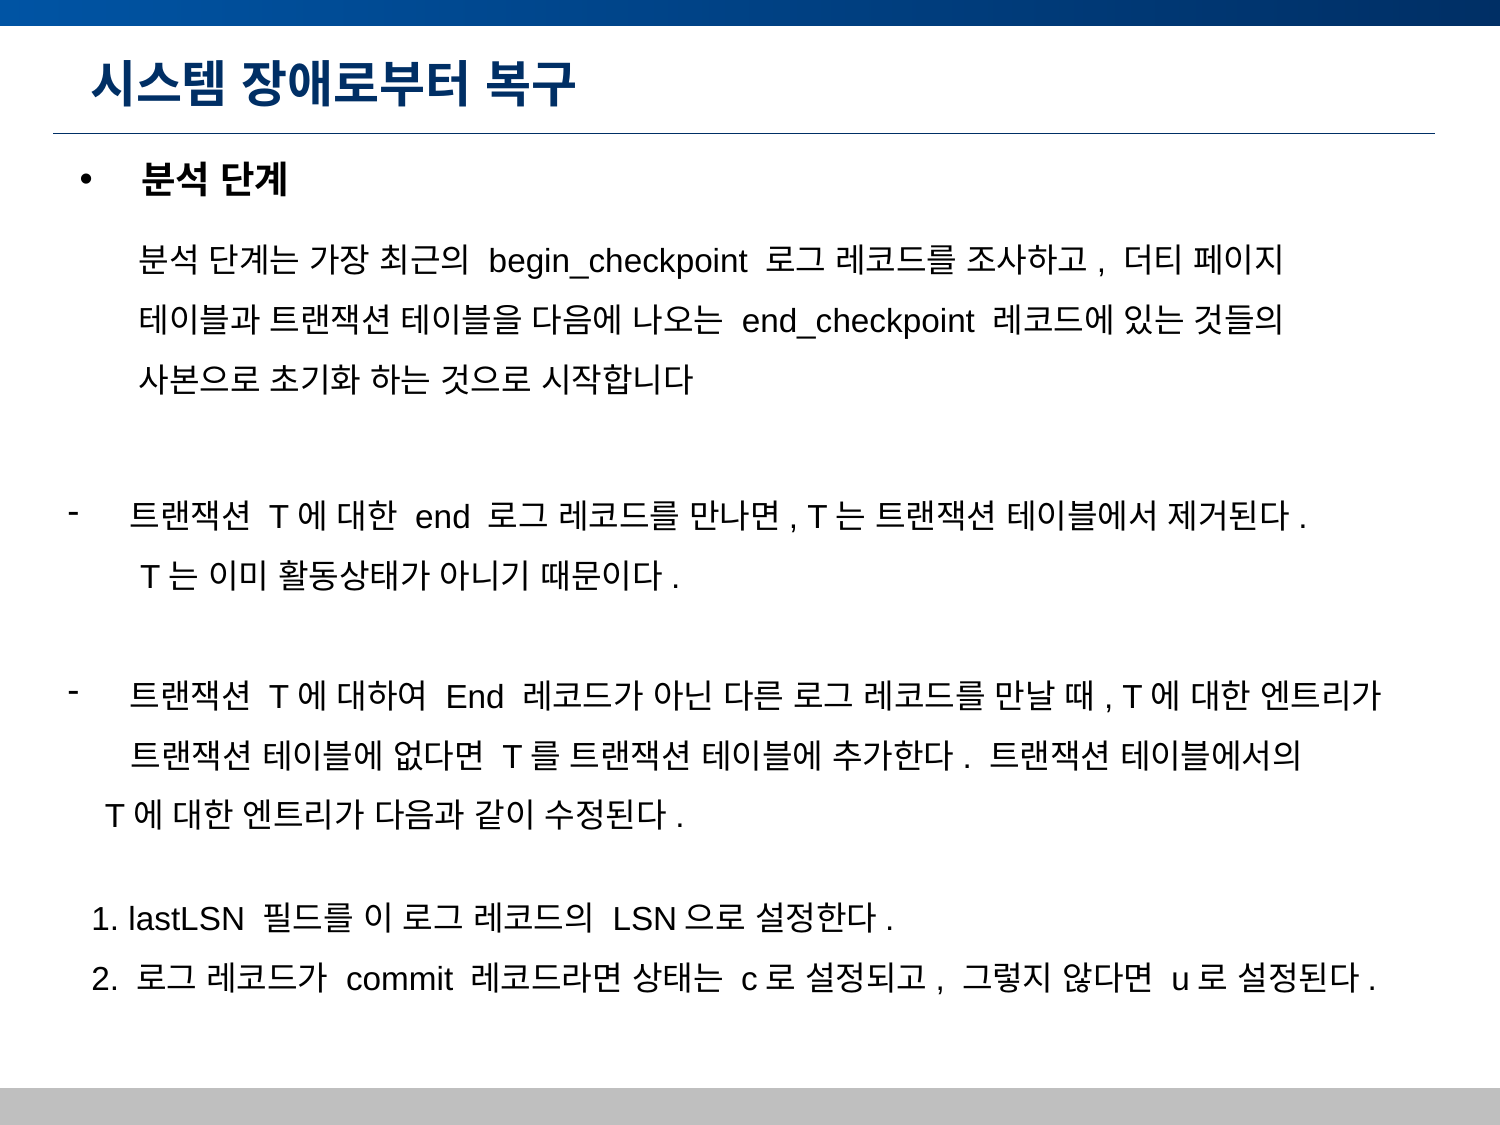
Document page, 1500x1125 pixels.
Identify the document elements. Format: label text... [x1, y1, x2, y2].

text_box 분석 단계 [64, 148, 774, 209]
text_box 1. lastLSN 필드를 이 로그 레코드의 LSN으로 설정한다. 2. 로그 레코드가 commit 레코드라면 상태는 c로 설정되고, 그렇지 않다면 u로 설정된다. [76, 869, 1424, 1005]
text_box 트랜잭션 T에 대한 end 로그 레코드를 만나면, T는 트랜잭션 테이블에서 제거된다. T는 이미 활동상태가 아니기 때문이다. 트랜잭션 T에 대하여 End 레코드가 아닌 다른 로그 레코드를 만날 때, T에 대한 엔트리가 트랜잭션 테이블에 없다면 T를 트랜잭션 테이블에 추가한다. 트랜잭션 테이블에서의 T에 대한 엔트리가 다음과 같이 수정된다. [53, 467, 1447, 842]
text_box 분석 단계는 가장 최근의 begin_checkpoint 로그 레코드를 조사하고, 더티 페이지 테이블과 트랜잭션 테이블을 다음에 나오는 end_checkpoint 레코드에 있는 것들의 사본으로 초기화 하는 것으로 시작합니다 [123, 211, 1365, 407]
title 시스템 장애로부터 복구 [75, 45, 1425, 132]
